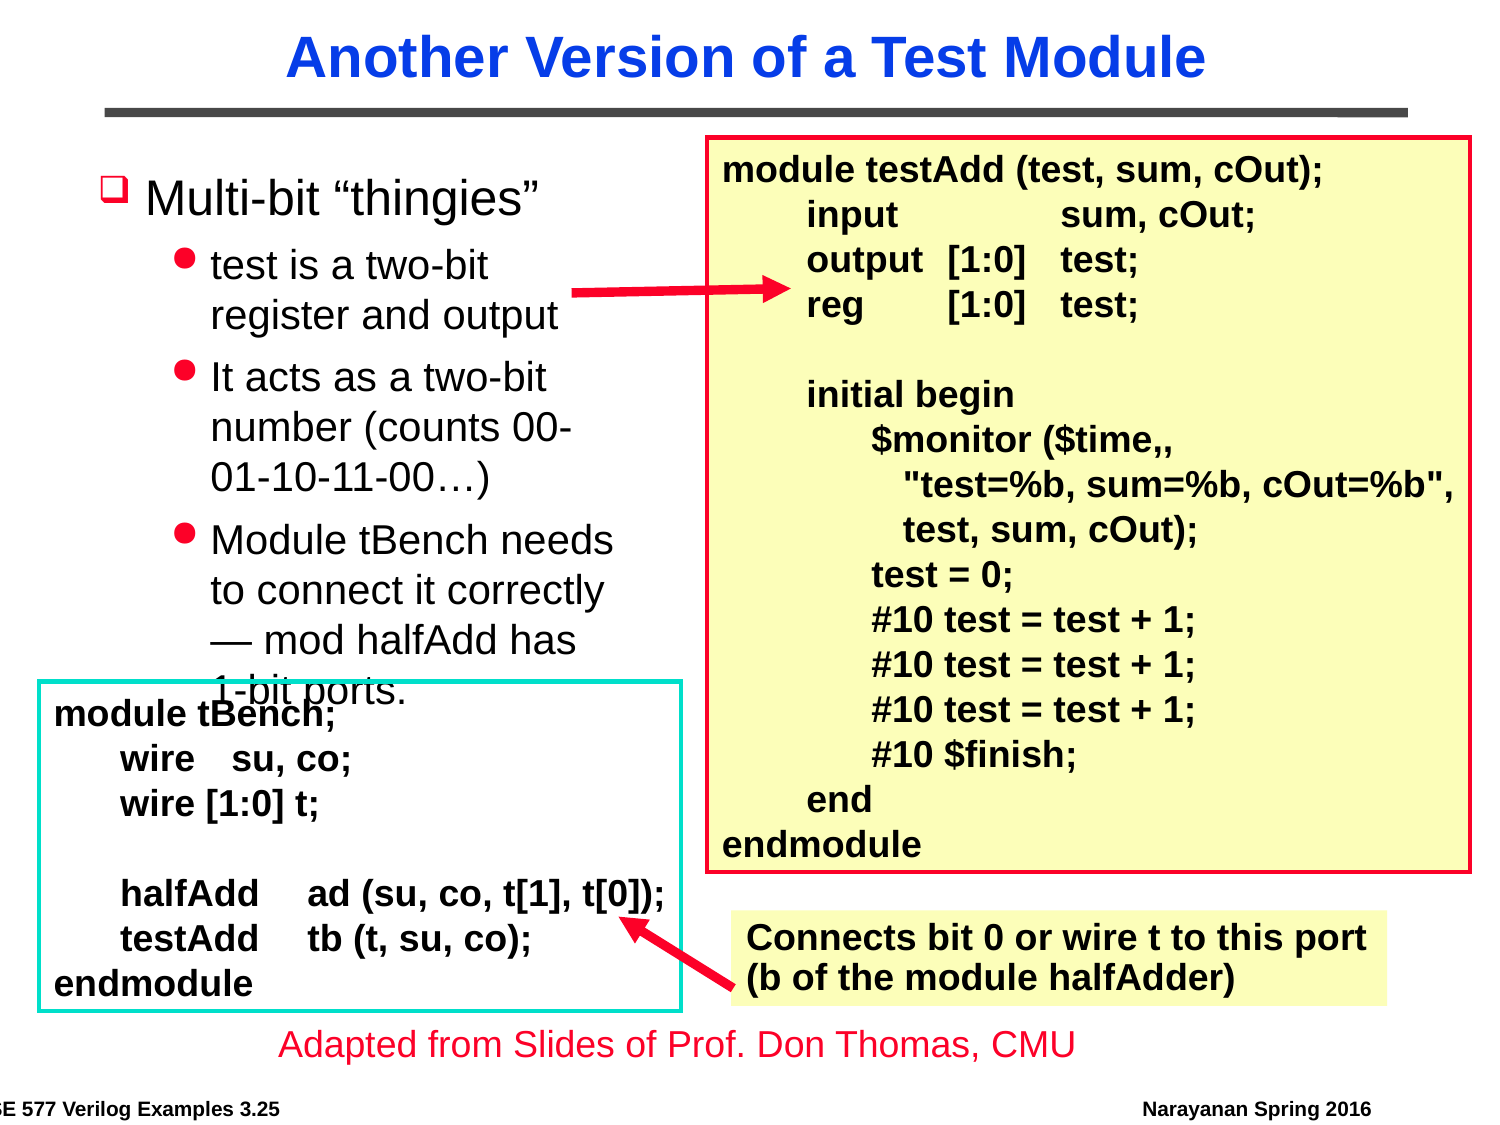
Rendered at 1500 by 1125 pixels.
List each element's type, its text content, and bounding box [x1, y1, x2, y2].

text_box [618, 916, 734, 989]
title Another Version of a Test Module [101, 24, 1393, 95]
list Multi-bit “thingies” test is a two-bit register and output It acts as a two-bit number (counts 00-01-10-11-00…) Module tBench needs to connect it correctly — mod halfAdd has 1-bit ports. [86, 160, 627, 515]
text_box Adapted from Slides of Prof. Don Thomas, CMU [263, 1012, 1092, 1073]
text_box module tBench; wire su, co; wire [1:0] t; halfAdd ad (su, co, t[1], t[0]); testAdd tb (t, su, co); endmodule [38, 681, 682, 1011]
text_box module testAdd (test, sum, cOut); input sum, cOut; output [1:0] test; reg [1:0] test; initial begin $monitor ($time,, "test=%b, sum=%b, cOut=%b", test, sum, cOut); test = 0; #10 test = test + 1; #10 test = test + 1; #10 test = test + 1; #10 $finish; end endmodule [707, 137, 1470, 873]
text_box [571, 282, 791, 295]
text_box Connects bit 0 or wire t to this port (b of the module halfAdder) [731, 910, 1388, 1006]
